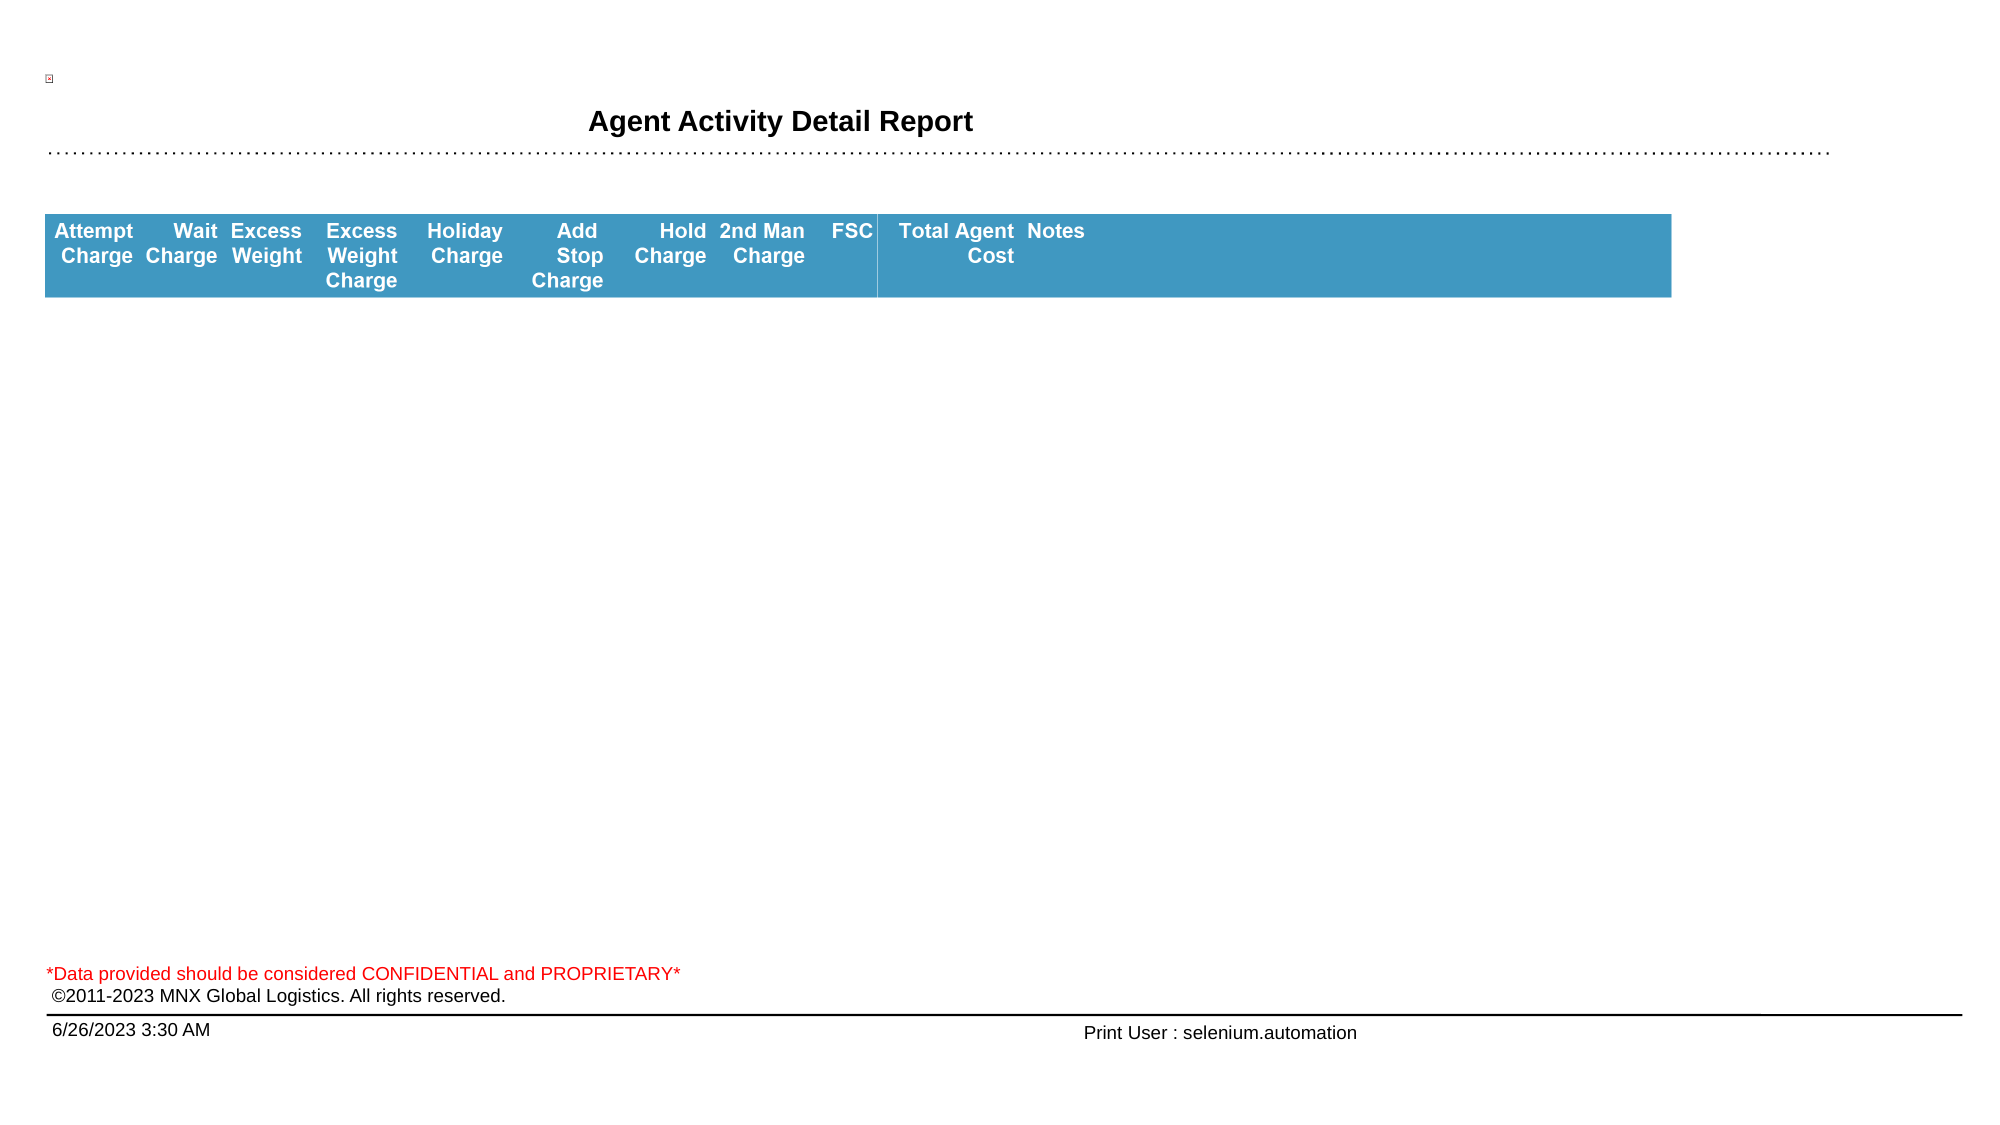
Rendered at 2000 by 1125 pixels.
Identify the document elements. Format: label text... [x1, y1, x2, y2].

picture [44, 74, 256, 148]
text_box 6/26/2023 3:30 AM [52, 1017, 351, 1050]
text_box ©2011-2023 MNX Global Logistics. All rights reserved. [46, 983, 1687, 1005]
text_box Print User : selenium.automation [979, 1020, 1462, 1050]
picture [44, 214, 1672, 335]
text_box Agent Activity Detail Report [352, 98, 1210, 141]
text_box *Data provided should be considered CONFIDENTIAL and PROPRIETARY* [46, 962, 1687, 983]
